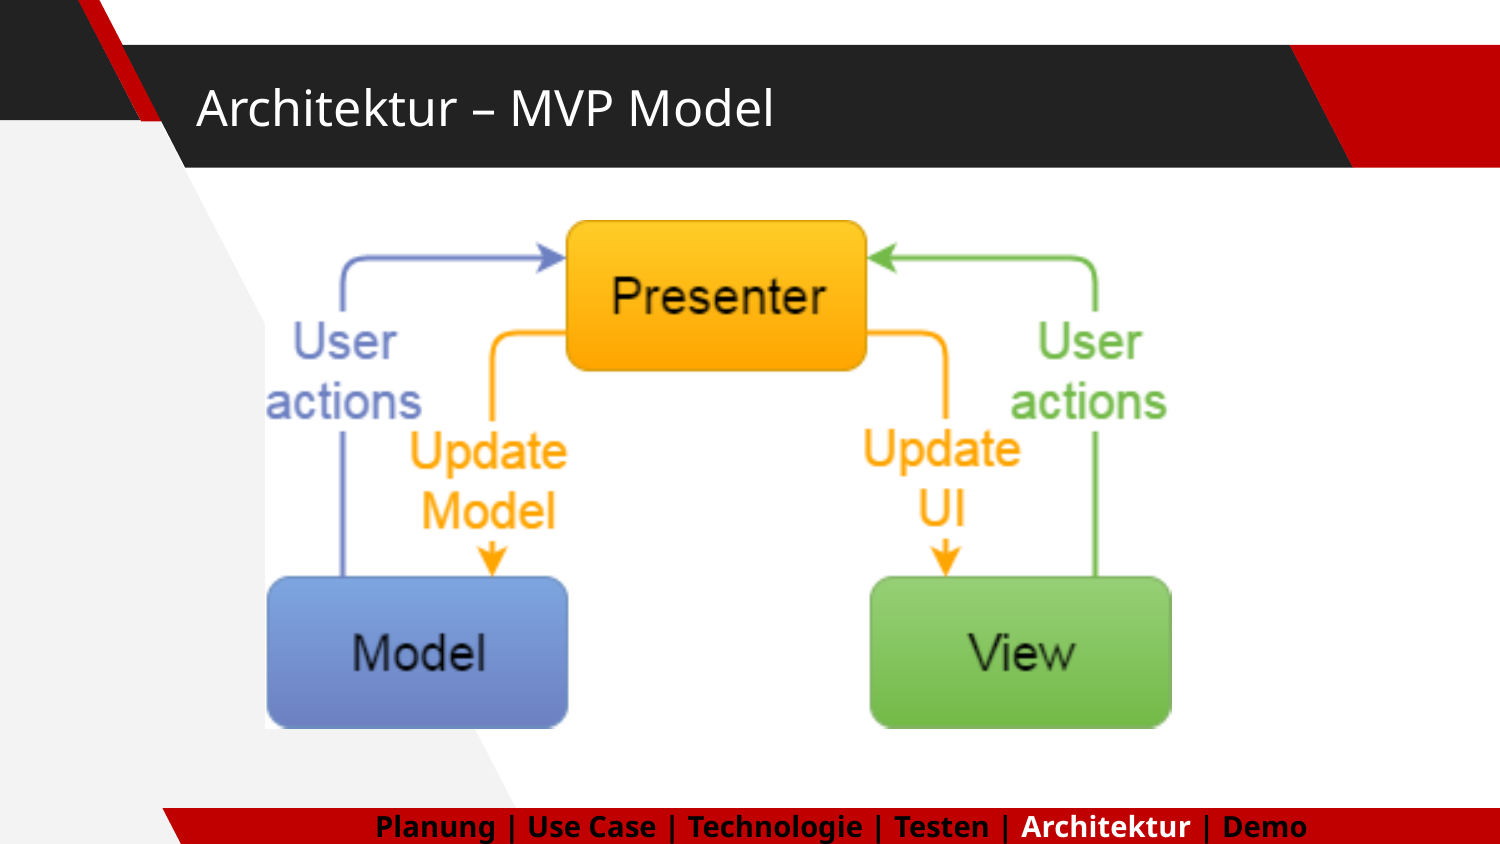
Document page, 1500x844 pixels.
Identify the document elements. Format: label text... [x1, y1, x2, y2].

text_box Planung | Use Case | Technologie | Testen | Architektur | Demo [183, 800, 1500, 844]
title Architektur – MVP Model [181, 45, 1285, 169]
picture [265, 220, 1172, 729]
